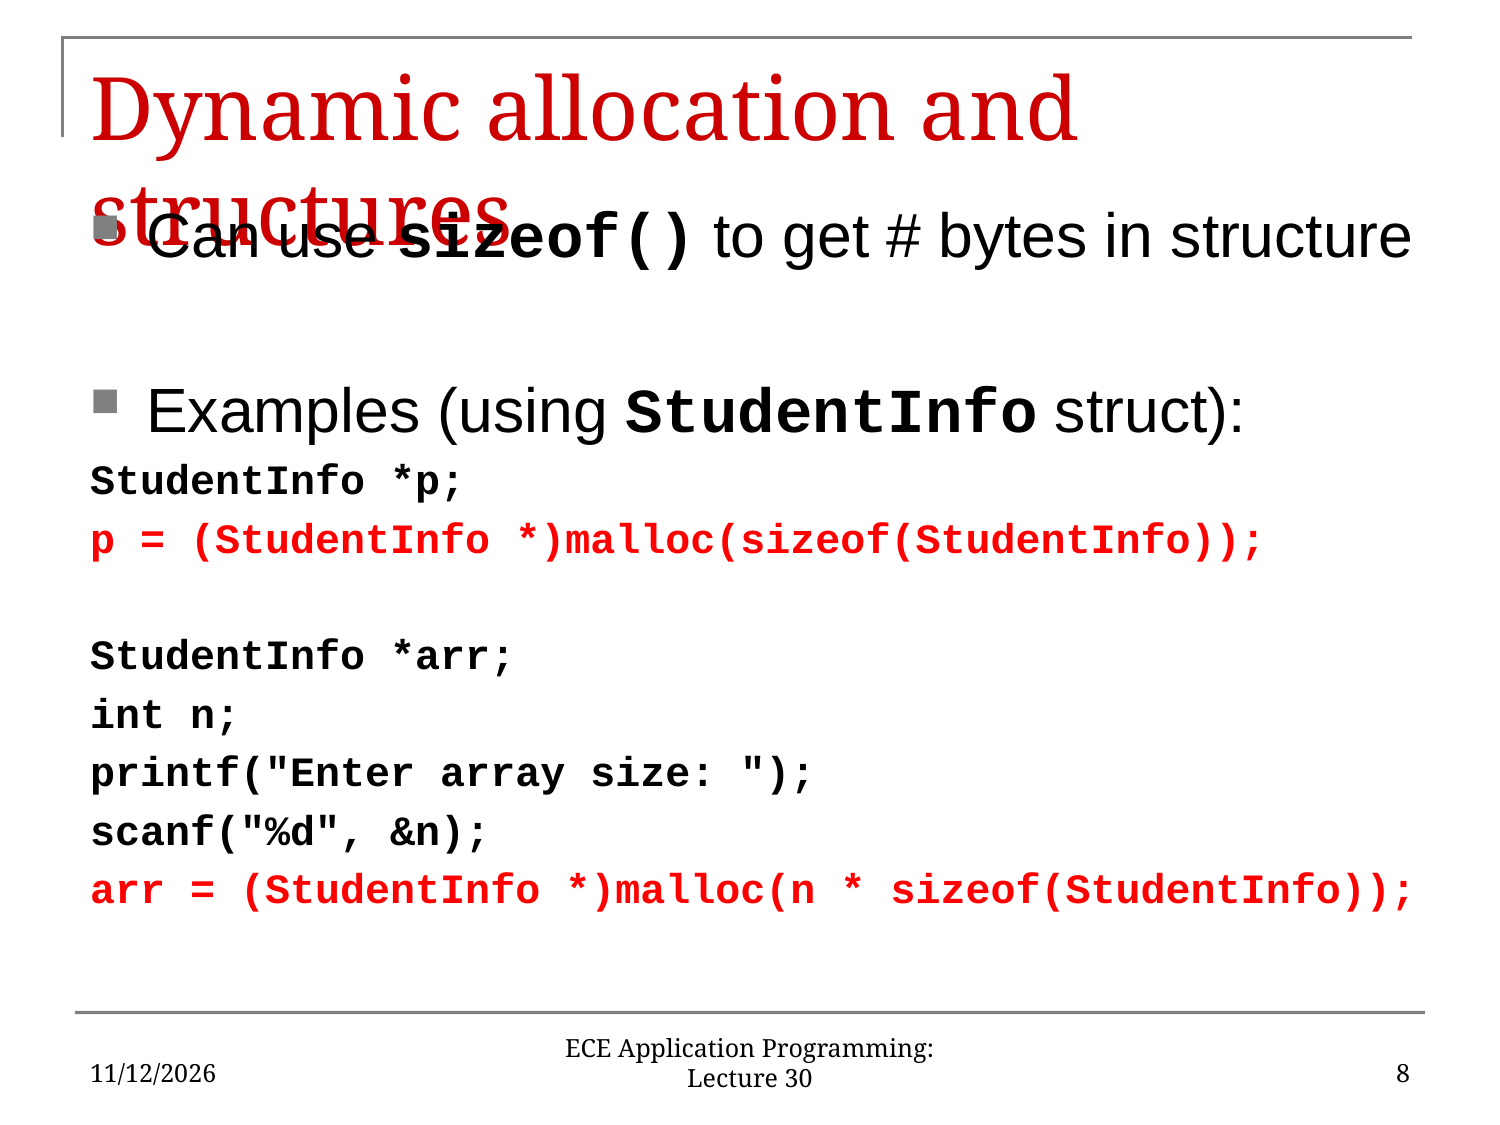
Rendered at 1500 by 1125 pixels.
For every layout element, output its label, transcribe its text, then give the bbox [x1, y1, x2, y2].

footer ECE Application Programming: Lecture 30 [512, 1024, 988, 1101]
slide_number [74, 1023, 426, 1100]
slide_number 8 [1074, 1023, 1426, 1100]
list Can use sizeof() to get # bytes in structure Examples (using StudentInfo struct): StudentInfo *p; p = (StudentInfo *)malloc(sizeof(StudentInfo)); StudentInfo *arr; int n; printf("Enter array size: "); scanf("%d", &n); arr = (StudentInfo *)malloc(n * sizeof(StudentInfo)); [75, 187, 1463, 1006]
title Dynamic allocation and structures [75, 45, 1425, 163]
